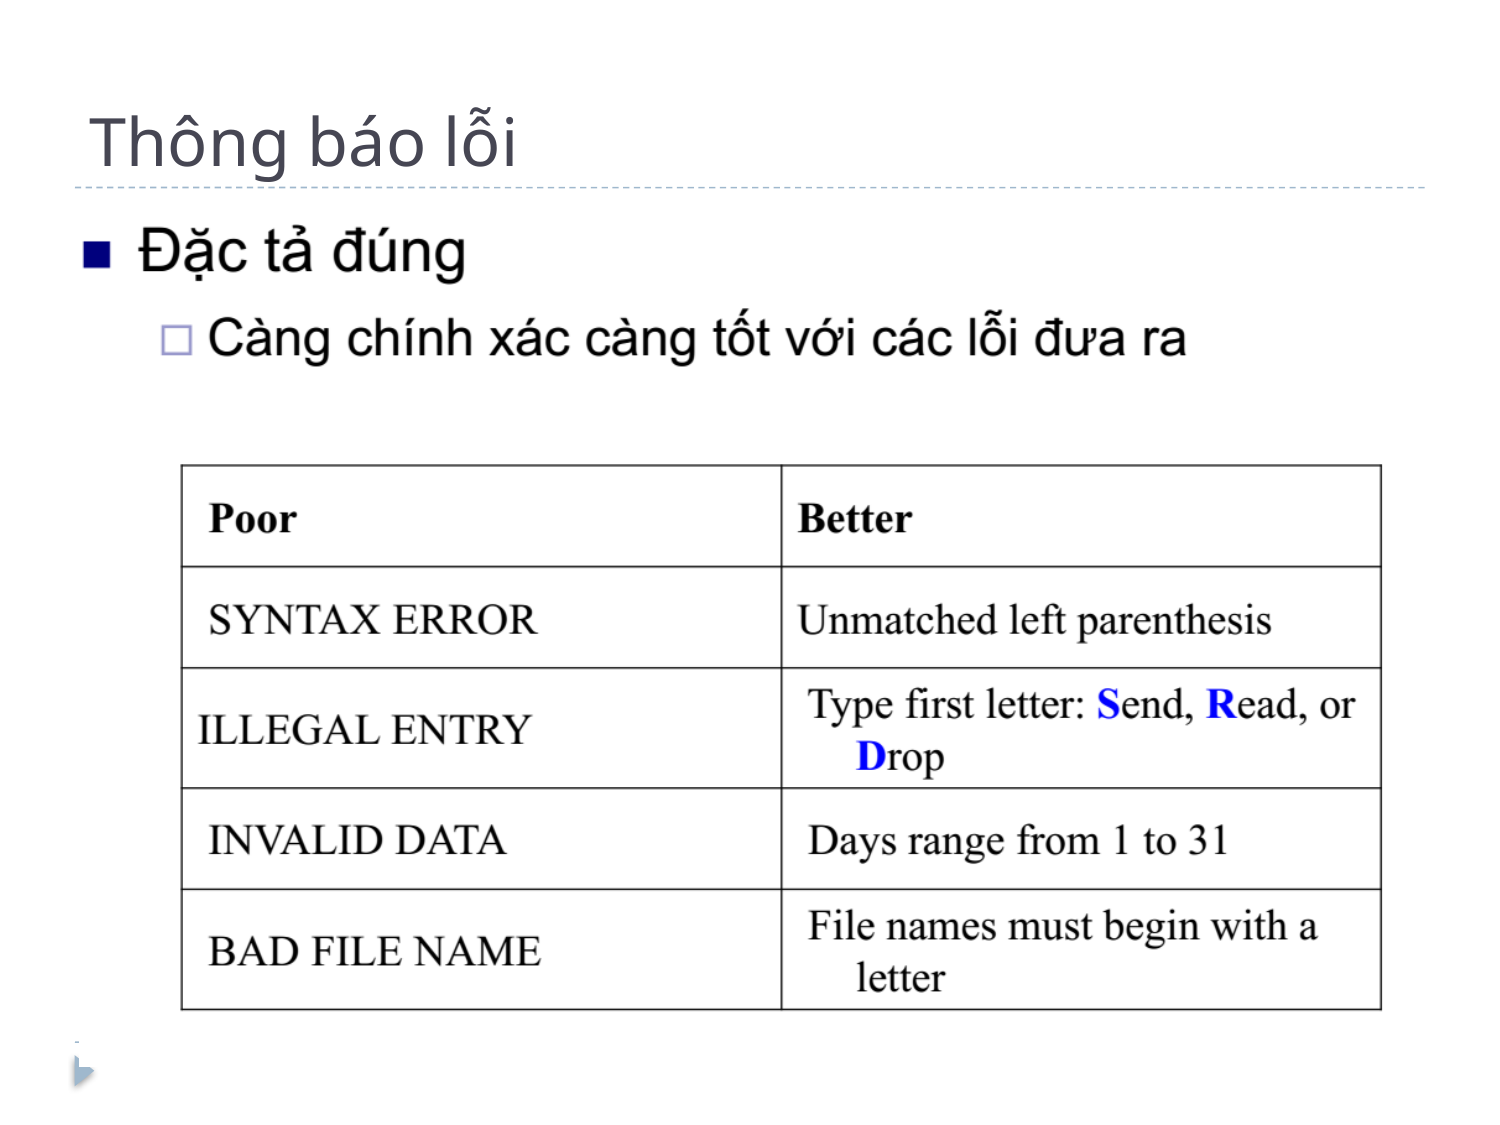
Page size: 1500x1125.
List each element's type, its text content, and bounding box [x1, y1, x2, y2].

picture [79, 196, 1471, 1068]
title Thông báo lỗi [75, 24, 1425, 188]
